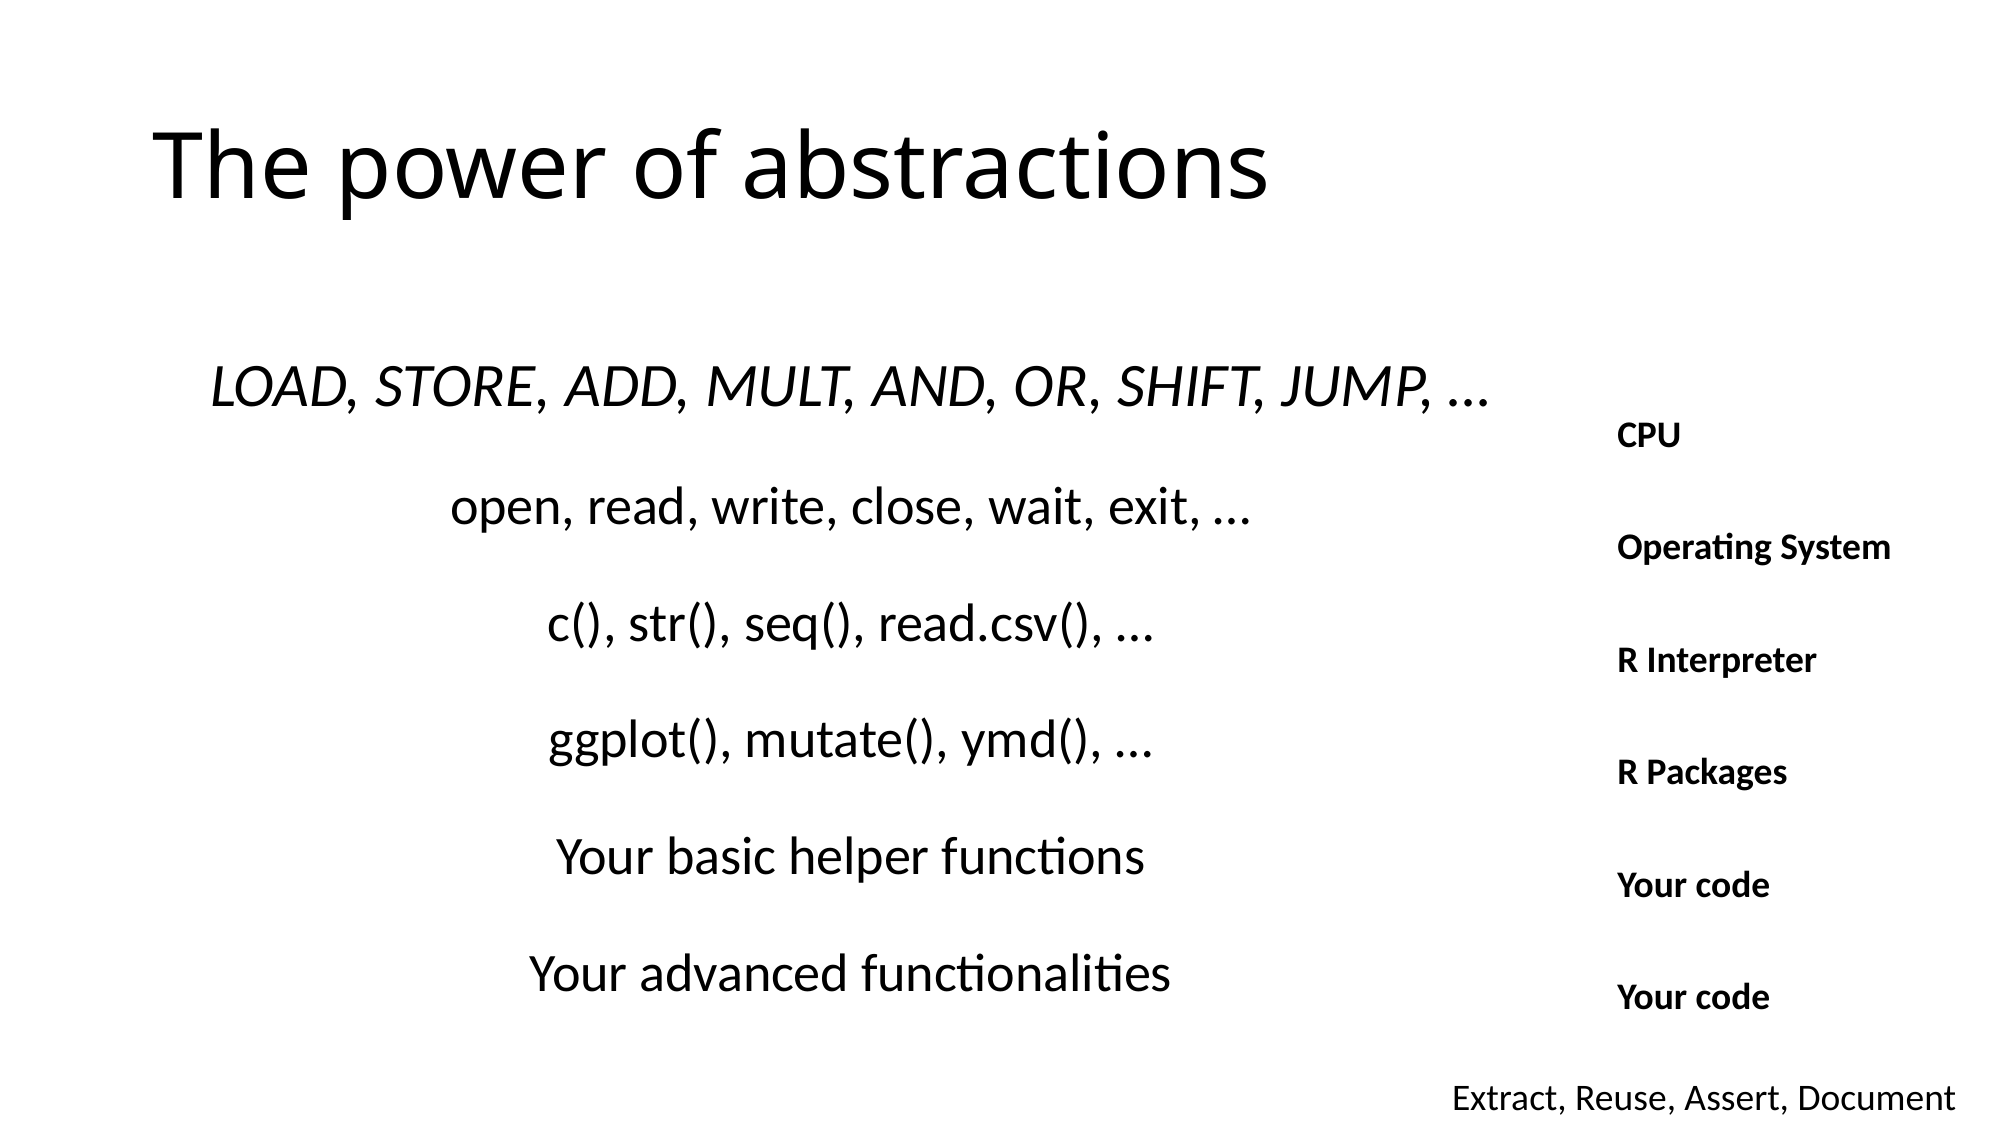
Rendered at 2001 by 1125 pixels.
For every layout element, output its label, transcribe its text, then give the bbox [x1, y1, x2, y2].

list LOAD, STORE, ADD, MULT, AND, OR, SHIFT, JUMP, … open, read, write, close, wait, exit, … c(), str(), seq(), read.csv(), … ggplot(), mutate(), ymd(), … Your basic helper functions Your advanced functionalities [137, 299, 1565, 1014]
text_box Extract, Reuse, Assert, Document [1437, 1065, 2000, 1125]
text_box CPU Operating System R Interpreter R Packages Your code Your code [1602, 334, 1937, 1025]
title The power of abstractions [137, 59, 1863, 278]
